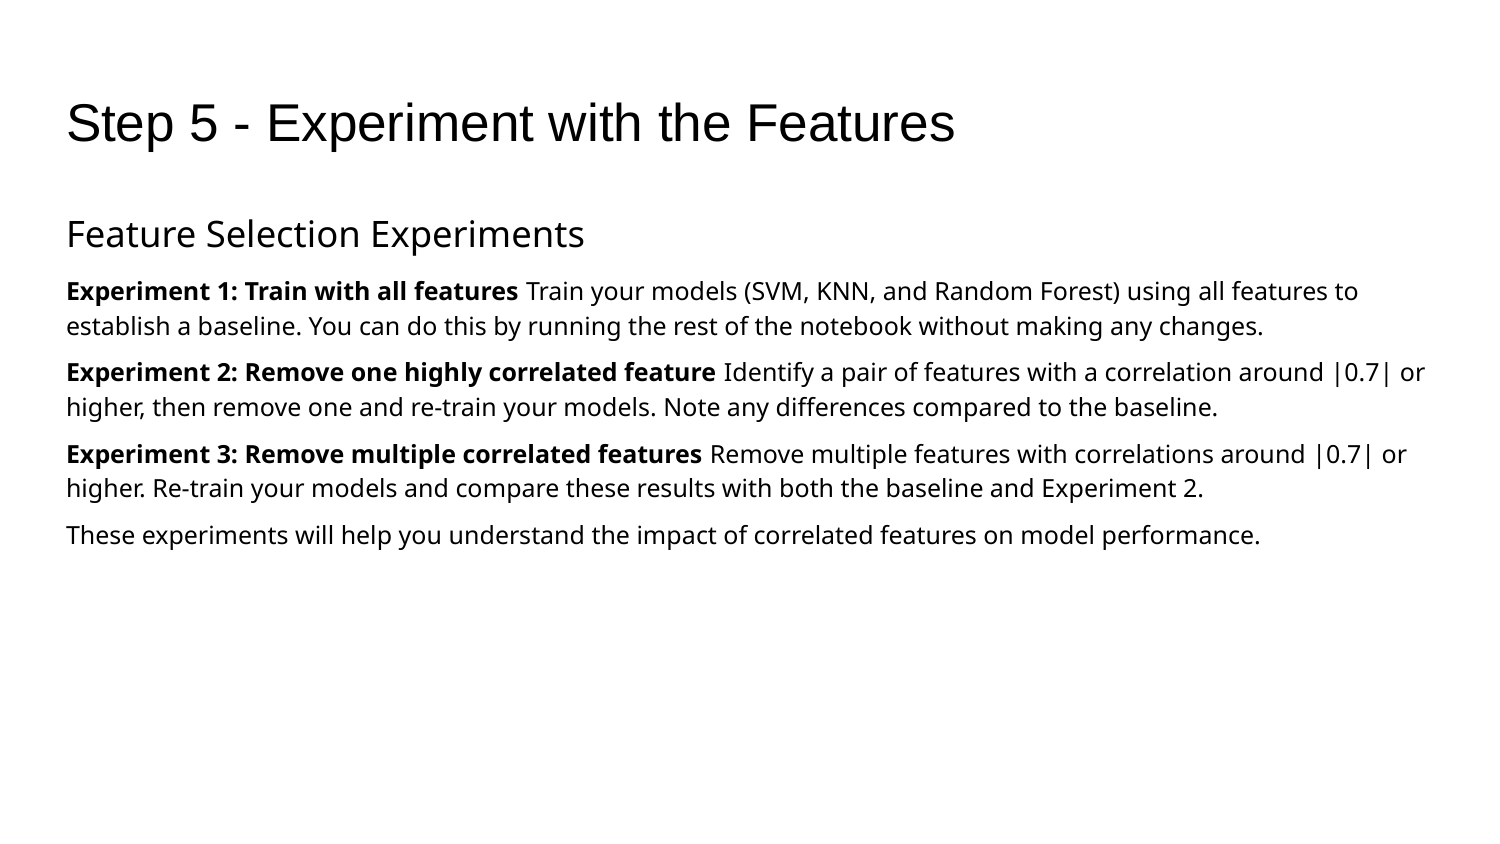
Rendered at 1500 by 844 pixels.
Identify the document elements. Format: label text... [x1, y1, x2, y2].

title Step 5 - Experiment with the Features [51, 72, 1449, 167]
list Feature Selection Experiments Experiment 1: Train with all features Train your models (SVM, KNN, and Random Forest) using all features to establish a baseline. You can do this by running the rest of the notebook without making any changes. Experiment 2: Remove one highly correlated feature Identify a pair of features with a correlation around |0.7| or higher, then remove one and re-train your models. Note any differences compared to the baseline. Experiment 3: Remove multiple correlated features Remove multiple features with correlations around |0.7| or higher. Re-train your models and compare these results with both the baseline and Experiment 2. These experiments will help you understand the impact of correlated features on model performance. [51, 189, 1449, 750]
